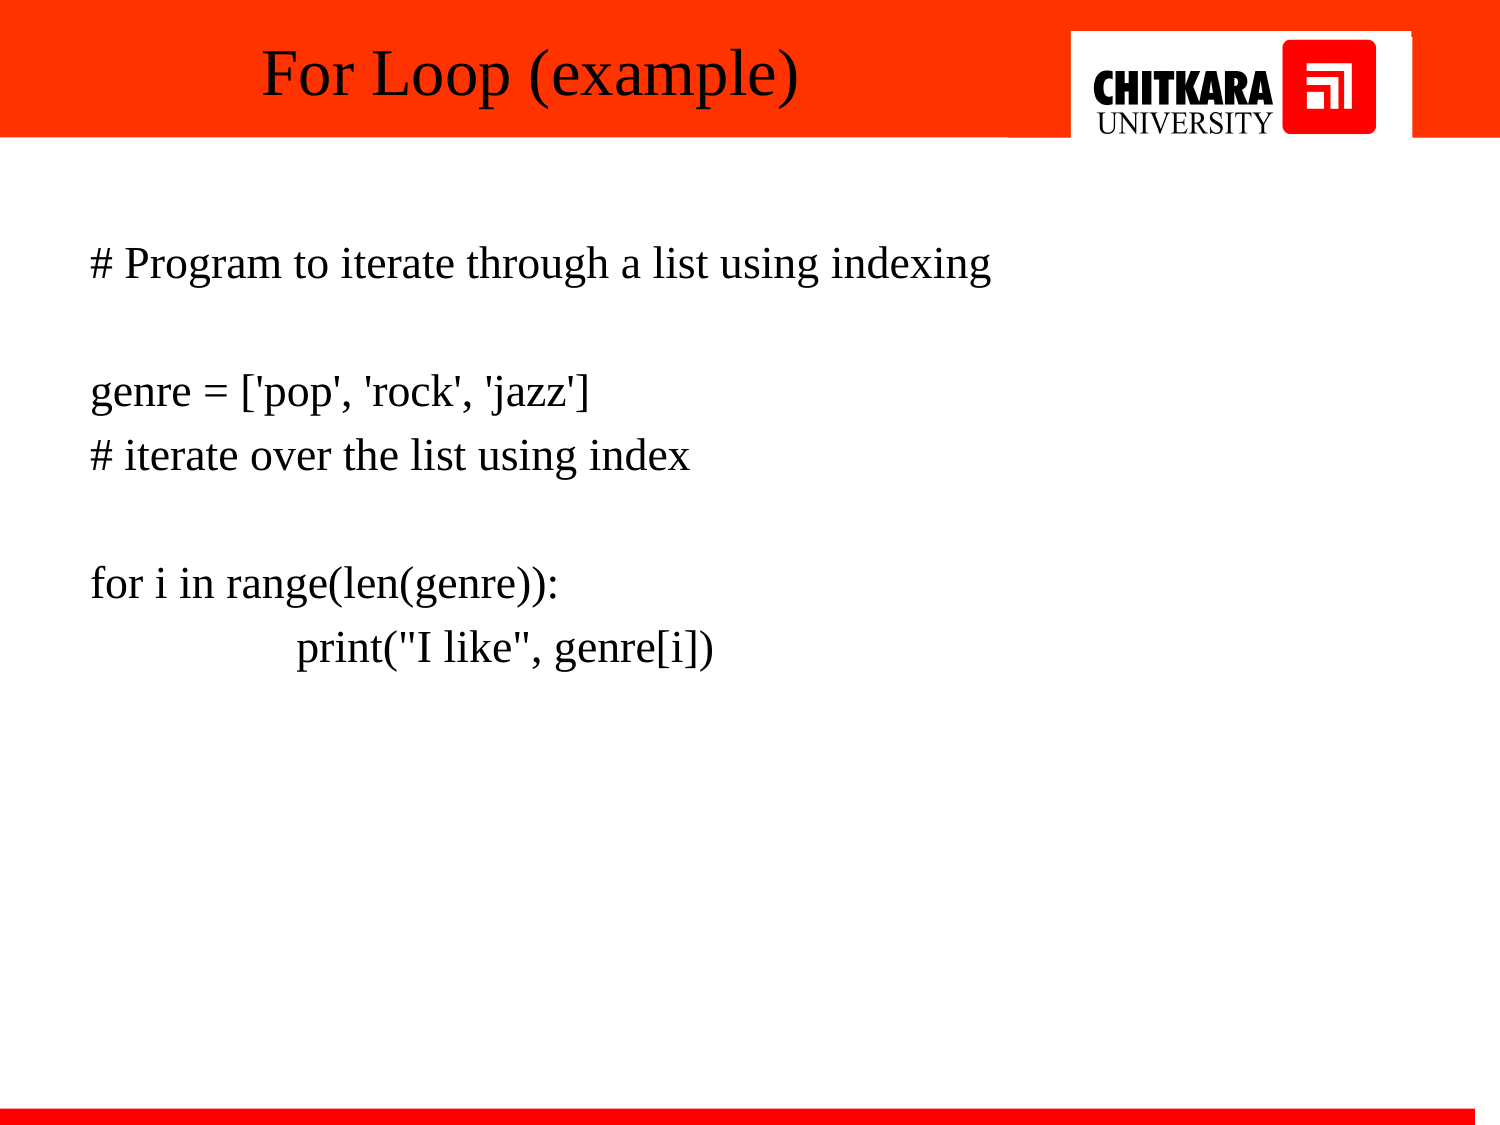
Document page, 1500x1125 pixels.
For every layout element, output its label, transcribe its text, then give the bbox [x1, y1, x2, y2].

list # Program to iterate through a list using indexing genre = ['pop', 'rock', 'jazz'] # iterate over the list using index for i in range(len(genre)): print("I like", genre[i]) [74, 224, 1426, 968]
title For Loop (example) [0, 0, 1063, 138]
picture [1074, 37, 1391, 138]
